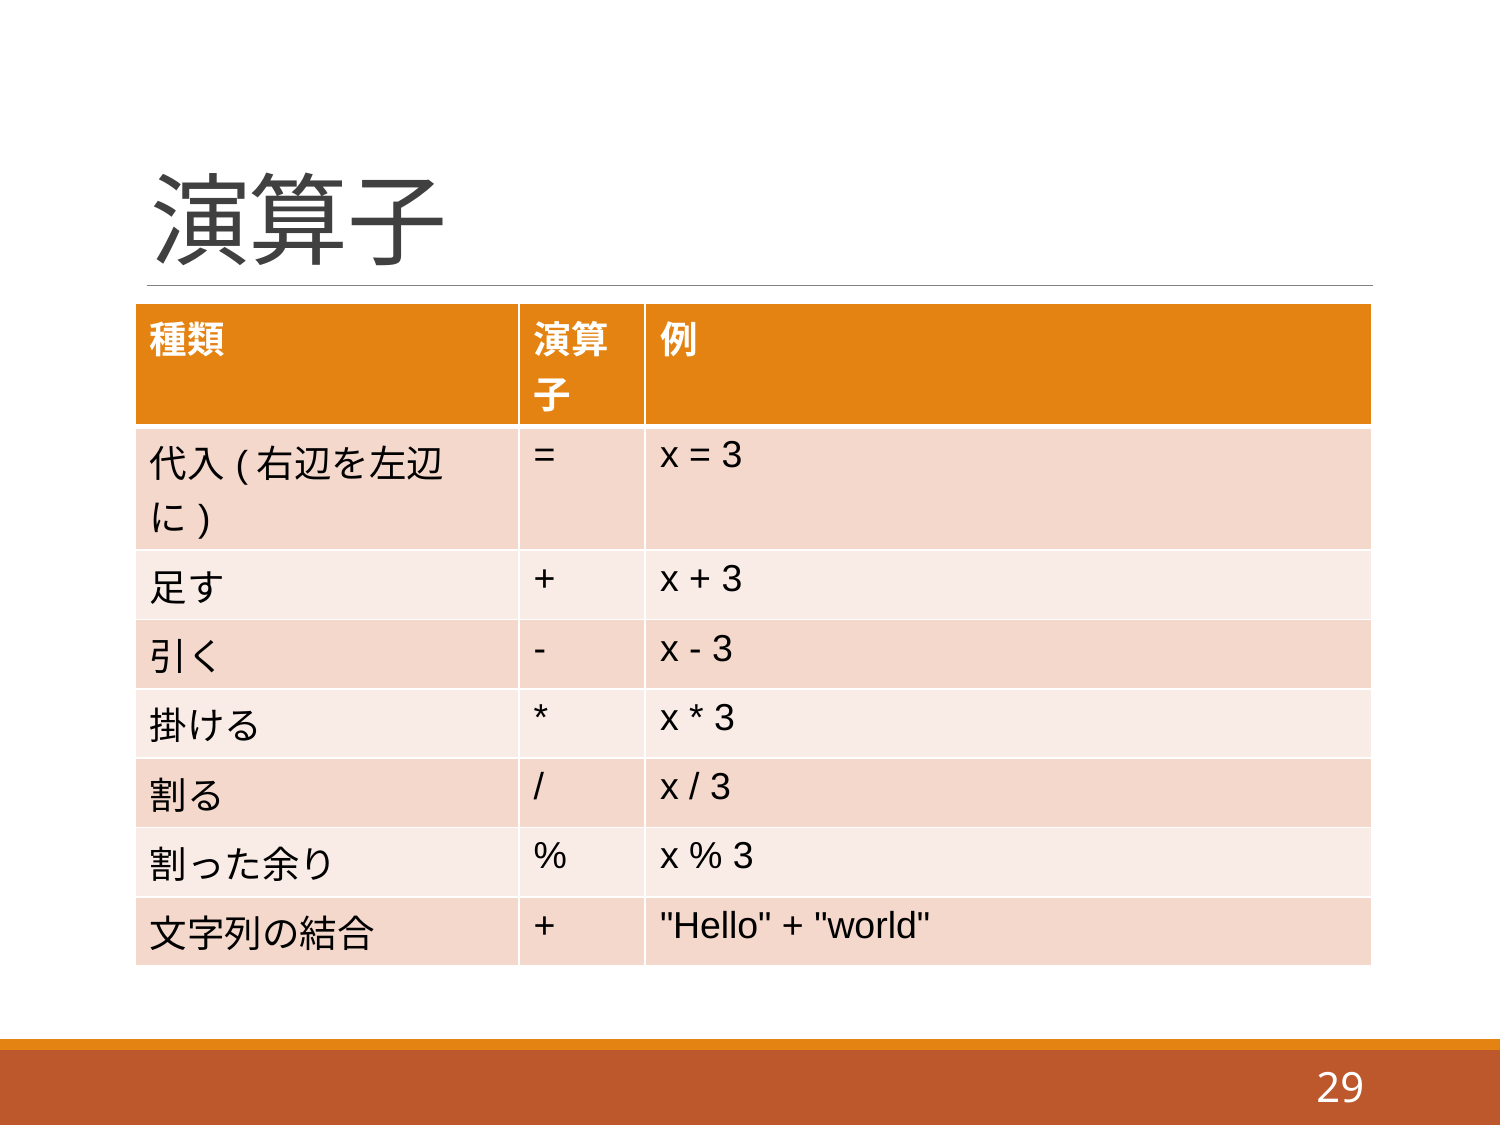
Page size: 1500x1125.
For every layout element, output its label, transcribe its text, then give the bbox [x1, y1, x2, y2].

table_cell 割る [136, 759, 518, 827]
table_cell + [520, 551, 644, 619]
slide_number 29 [1218, 1059, 1380, 1120]
table_cell * [520, 690, 644, 757]
table_header 種類 [136, 304, 518, 424]
table_cell - [520, 620, 644, 688]
table_cell 足す [136, 551, 518, 619]
table_cell 文字列の結合 [136, 898, 518, 965]
table_cell x = 3 [646, 429, 1371, 549]
title 演算子 [135, 47, 1373, 285]
table_cell 引く [136, 620, 518, 688]
table_cell / [520, 759, 644, 827]
table_cell x - 3 [646, 620, 1371, 688]
table_cell 代入(右辺を左辺に) [136, 429, 518, 549]
table_cell "Hello" + "world" [646, 898, 1371, 965]
table_cell = [520, 429, 644, 549]
table_cell x * 3 [646, 690, 1371, 757]
table_header 例 [646, 304, 1371, 424]
table_cell + [520, 898, 644, 965]
table_cell x / 3 [646, 759, 1371, 827]
table_cell % [520, 828, 644, 896]
table_header 演算子 [520, 304, 644, 424]
table_cell 割った余り [136, 828, 518, 896]
table_cell 掛ける [136, 690, 518, 757]
table_cell x + 3 [646, 551, 1371, 619]
table_cell x % 3 [646, 828, 1371, 896]
